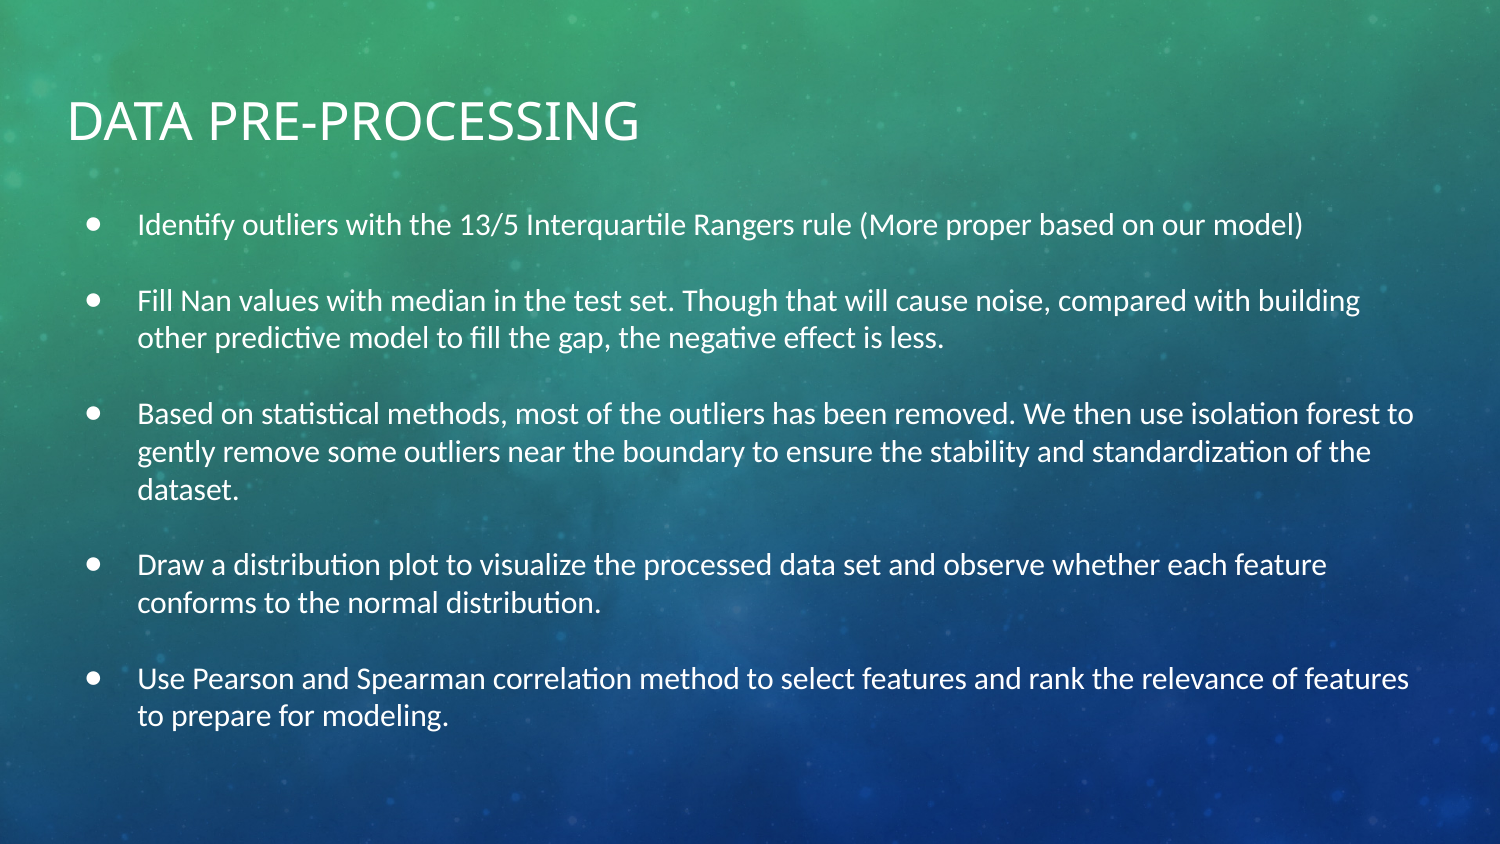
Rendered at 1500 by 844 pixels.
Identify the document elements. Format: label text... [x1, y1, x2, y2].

title Data pre-processing [51, 72, 1449, 167]
picture [0, 0, 1500, 844]
list Identify outliers with the 13/5 Interquartile Rangers rule (More proper based on our model) Fill Nan values with median in the test set. Though that will cause noise, compared with building other predictive model to fill the gap, the negative effect is less. Based on statistical methods, most of the outliers has been removed. We then use isolation forest to gently remove some outliers near the boundary to ensure the stability and standardization of the dataset. Draw a distribution plot to visualize the processed data set and observe whether each feature conforms to the normal distribution. Use Pearson and Spearman correlation method to select features and rank the relevance of features to prepare for modeling. [51, 189, 1449, 750]
